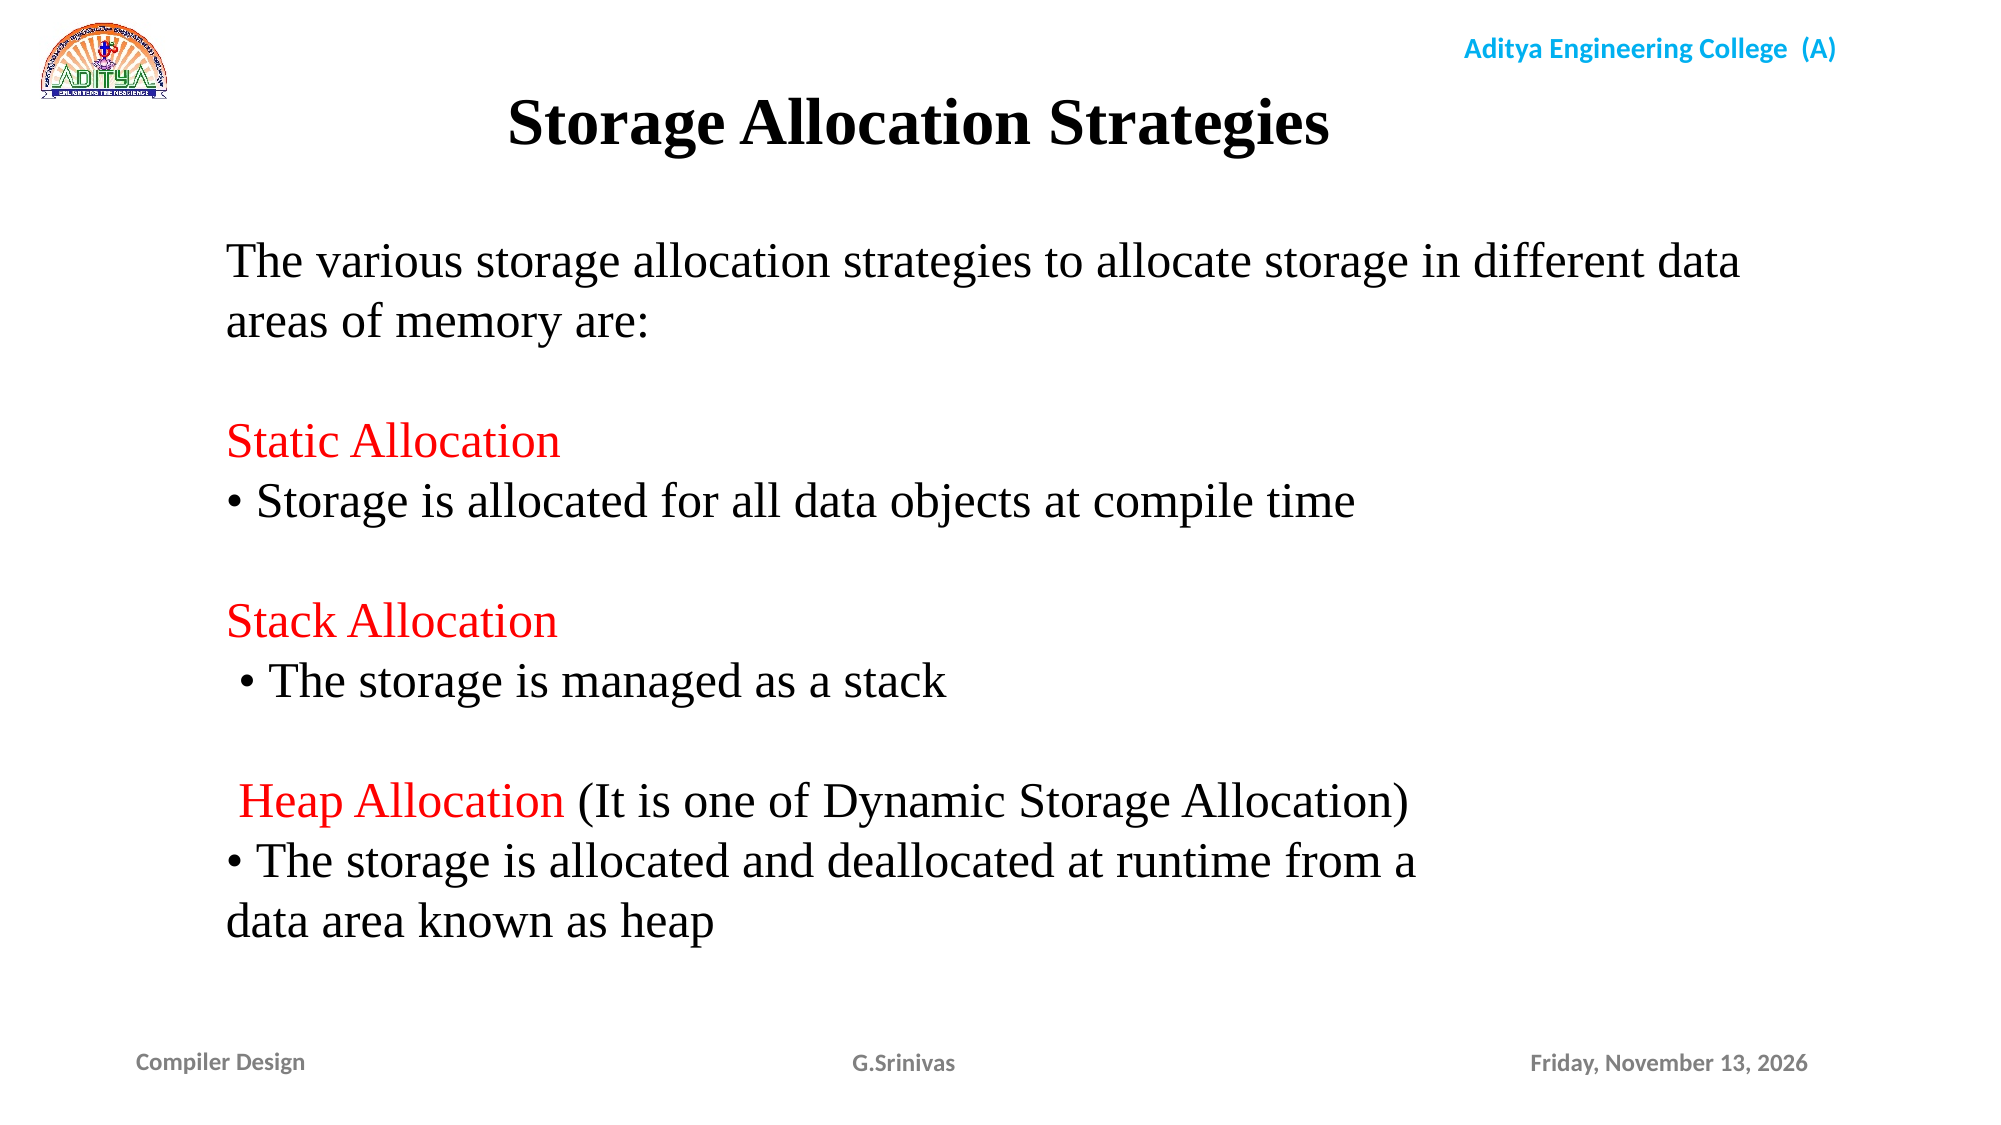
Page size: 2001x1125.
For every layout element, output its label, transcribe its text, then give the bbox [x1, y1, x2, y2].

footer G.Srinivas [678, 1031, 1129, 1092]
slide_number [1515, 1031, 1861, 1092]
text_box Storage Allocation Strategies [150, 42, 1689, 193]
text_box The various storage allocation strategies to allocate storage in different data areas of memory are: Static Allocation • Storage is allocated for all data objects at compile time Stack Allocation • The storage is managed as a stack Heap Allocation (It is one of Dynamic Storage Allocation) • The storage is allocated and deallocated at runtime from a data area known as heap [211, 219, 1861, 955]
picture [39, 22, 168, 99]
